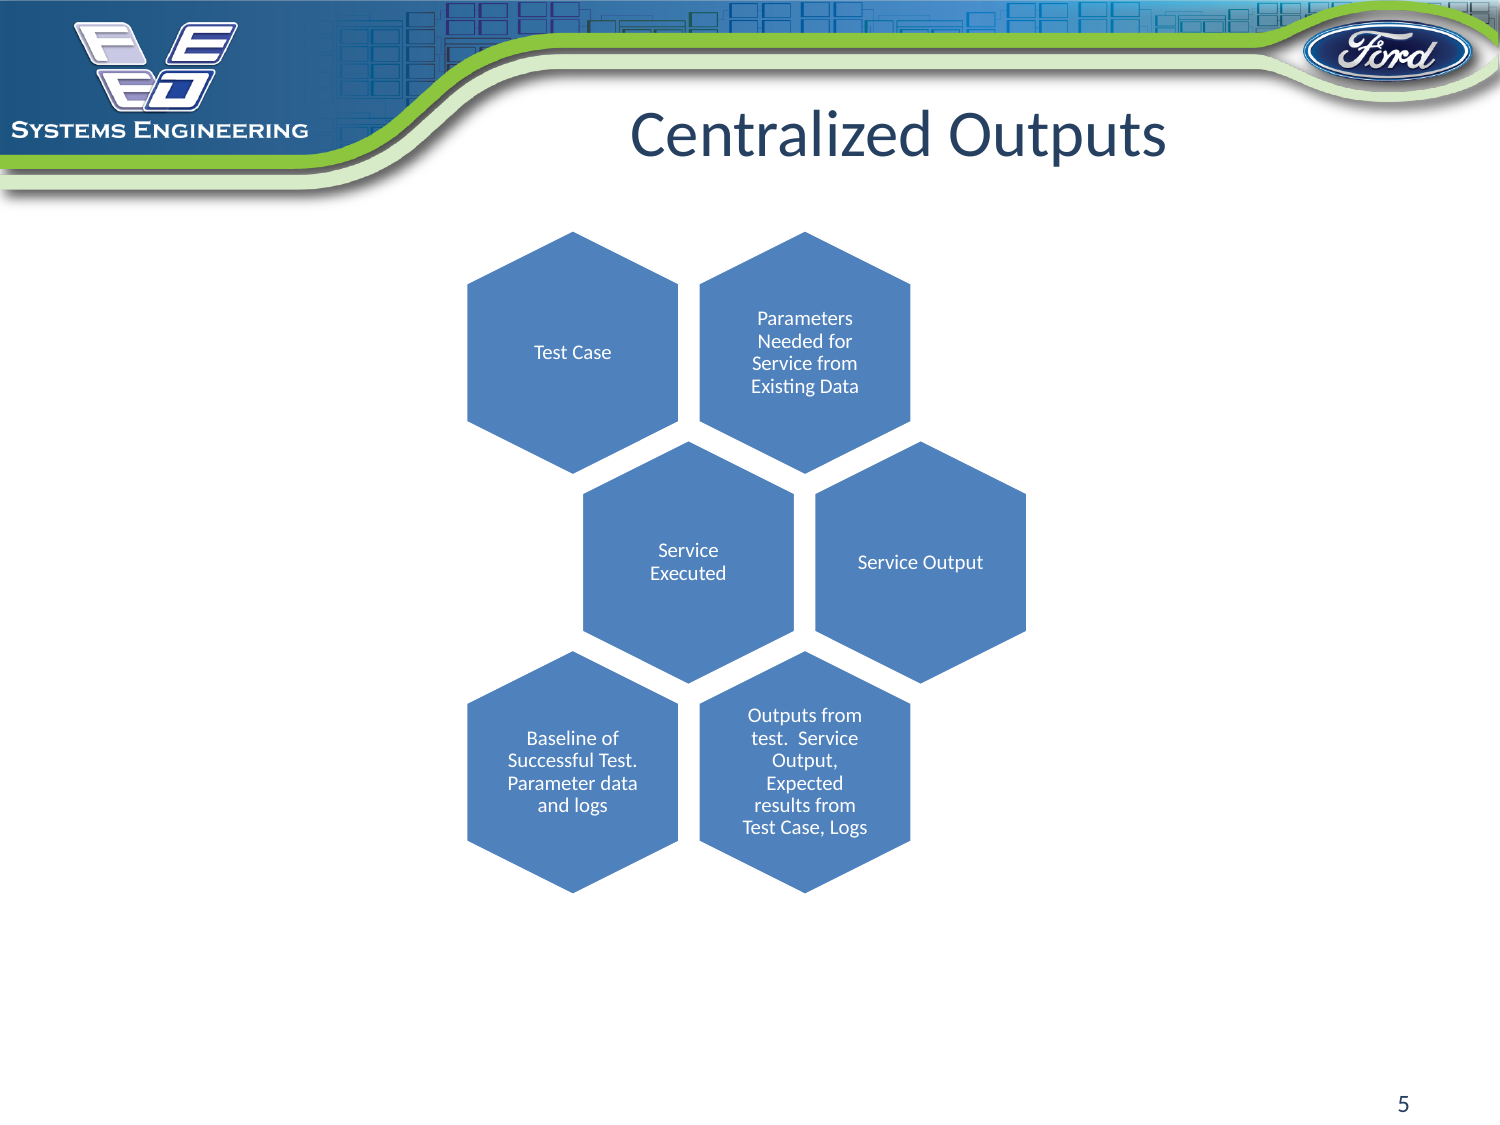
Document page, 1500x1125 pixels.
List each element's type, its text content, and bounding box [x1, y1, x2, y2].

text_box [249, 228, 1251, 897]
slide_number 5 [1074, 1082, 1425, 1123]
title Centralized Outputs [360, 35, 1438, 224]
picture [0, 0, 1500, 244]
